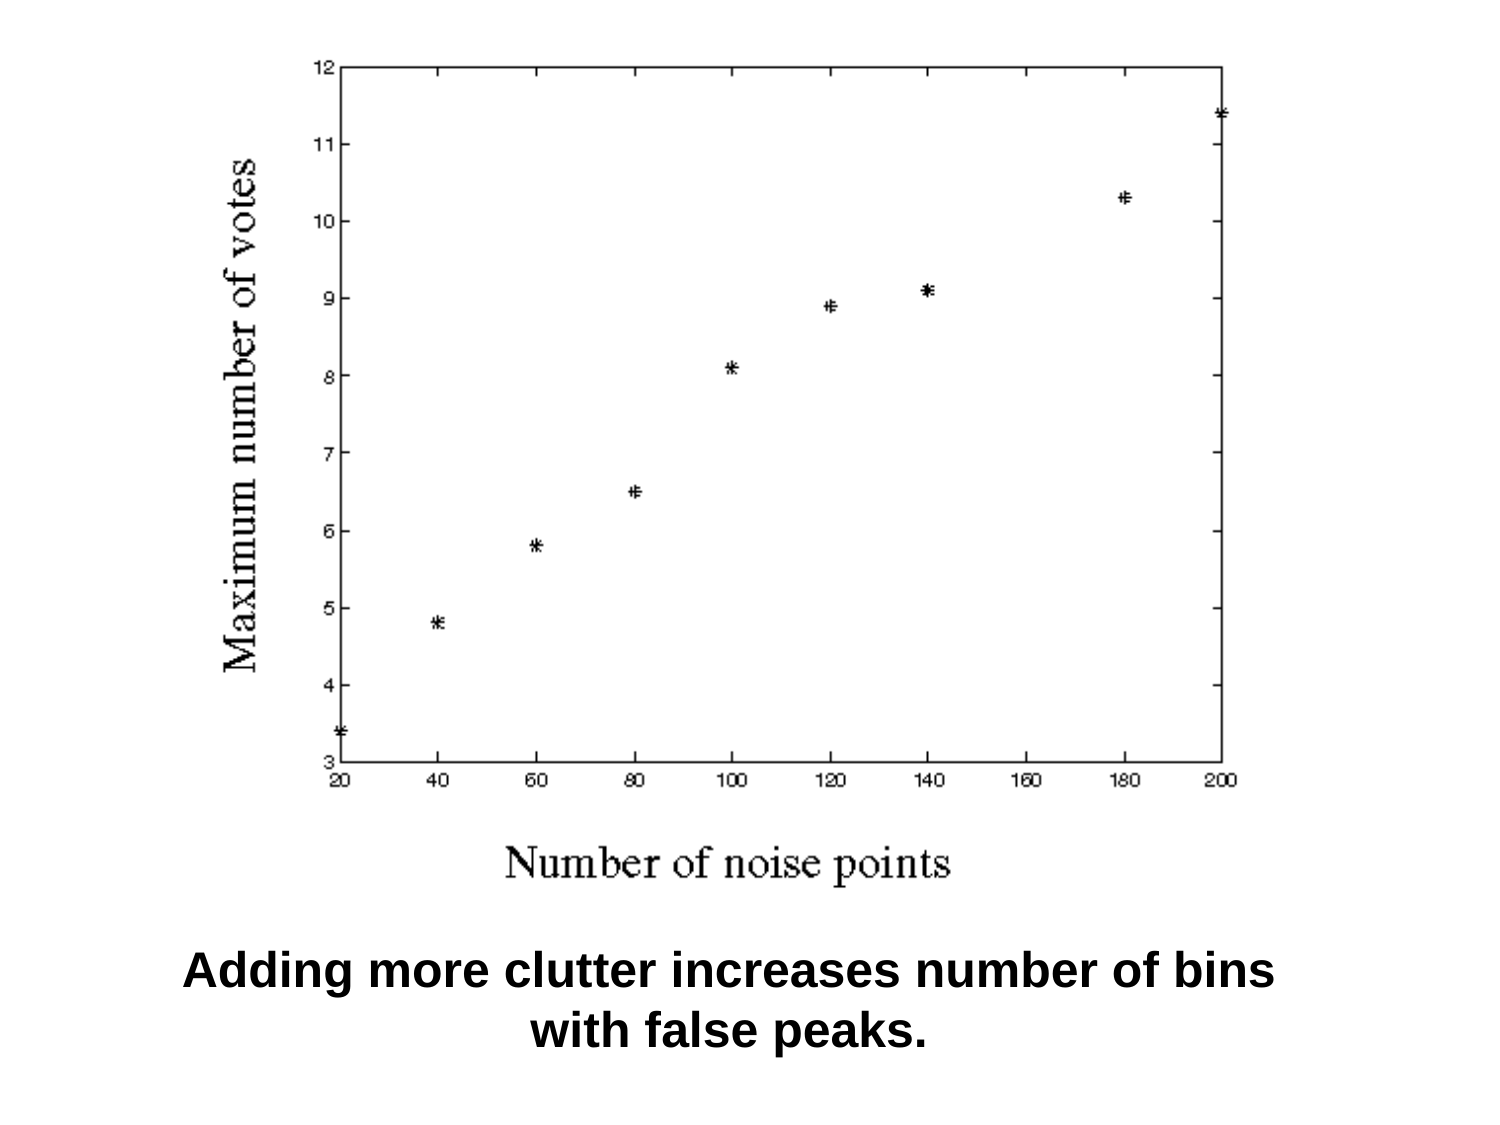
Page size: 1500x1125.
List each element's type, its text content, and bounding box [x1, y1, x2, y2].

text_box Adding more clutter increases number of bins with false peaks. [151, 929, 1308, 1065]
picture [212, 49, 1247, 892]
